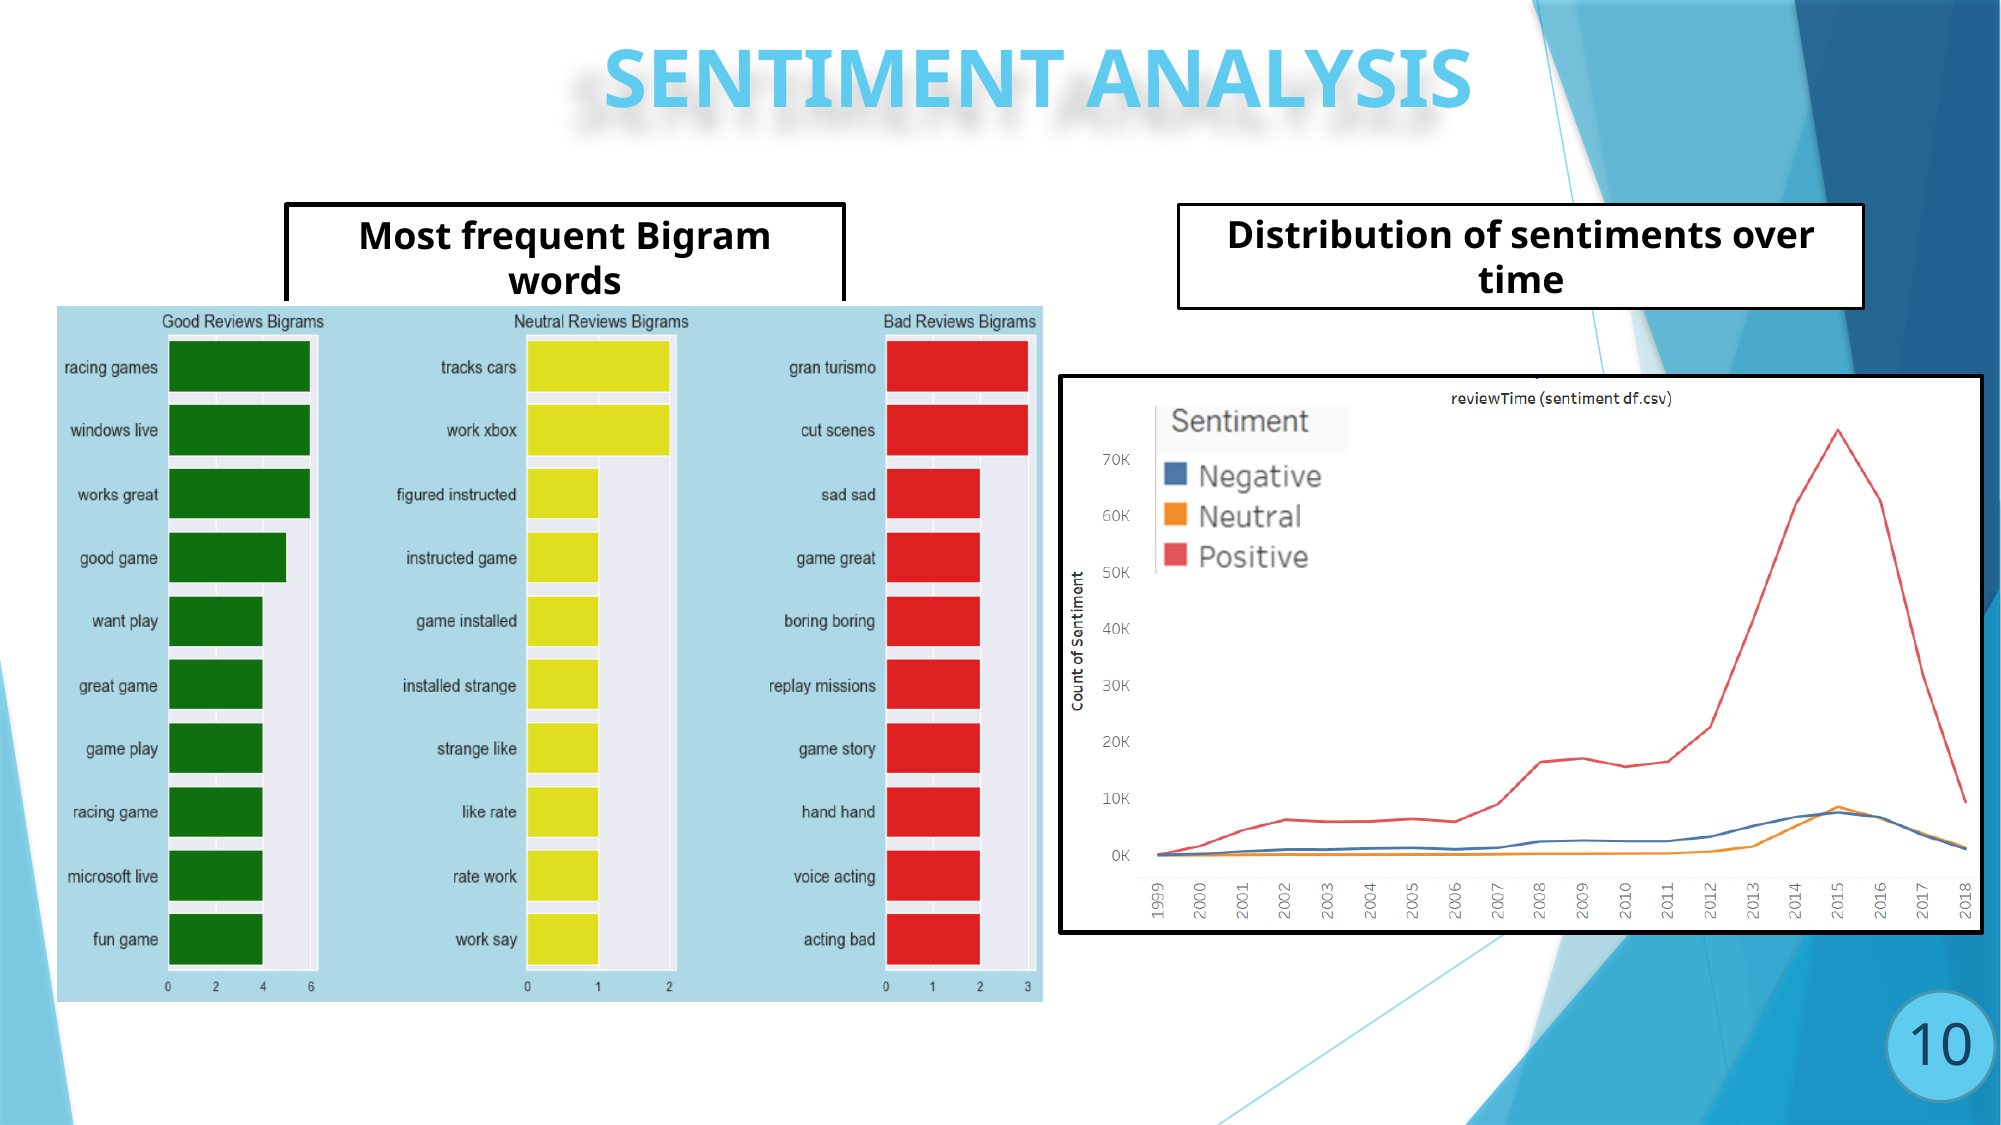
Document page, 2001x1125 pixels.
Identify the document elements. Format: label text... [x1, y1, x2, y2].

title SENTIMENT ANALYSIS [588, 19, 1496, 157]
text_box Distribution of sentiments over time [1178, 204, 1864, 309]
slide_number 10 [1884, 1008, 1997, 1085]
text_box Most frequent Bigram words [286, 204, 845, 300]
picture [56, 301, 1043, 1008]
picture [1062, 377, 1981, 931]
